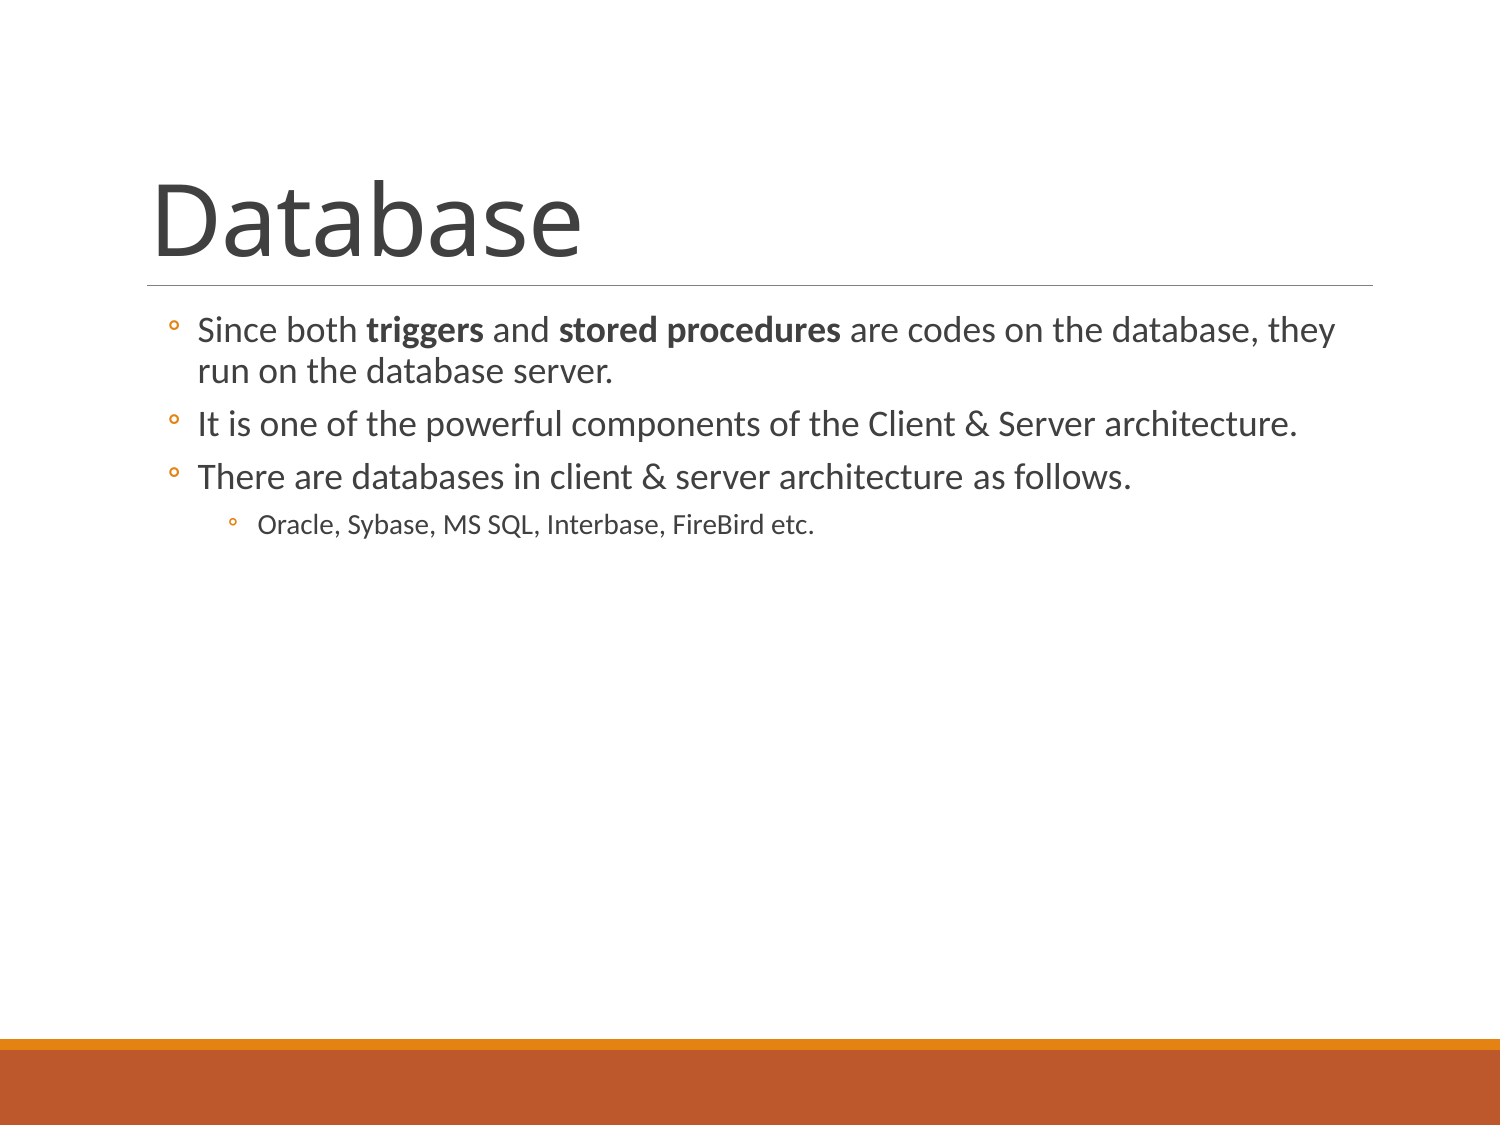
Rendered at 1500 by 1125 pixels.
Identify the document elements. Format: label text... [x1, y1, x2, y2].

list Since both triggers and stored procedures are codes on the database, they run on the database server. It is one of the powerful components of the Client & Server architecture. There are databases in client & server architecture as follows. Oracle, Sybase, MS SQL, Interbase, FireBird etc. [134, 302, 1373, 963]
title Database [134, 47, 1373, 285]
